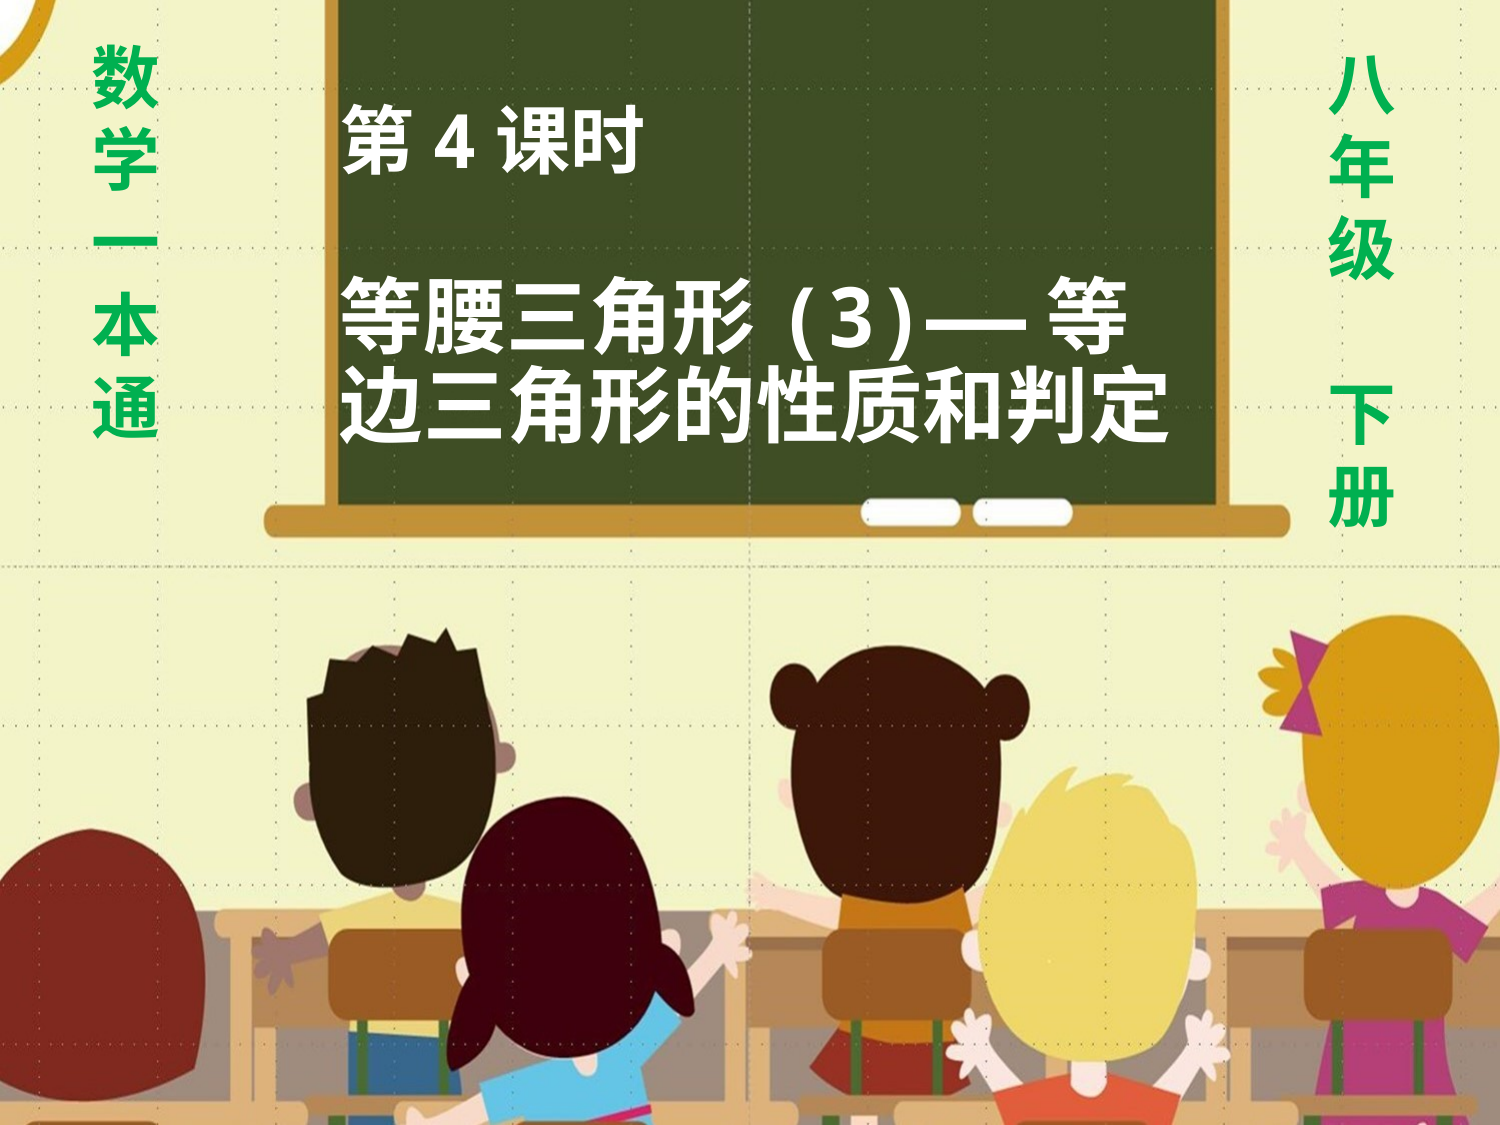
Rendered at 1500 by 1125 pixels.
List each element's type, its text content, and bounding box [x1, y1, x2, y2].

title 第4课时 等腰三角形(3)——等边三角形的性质和判定 [324, 34, 1216, 463]
picture [0, 0, 1500, 1125]
